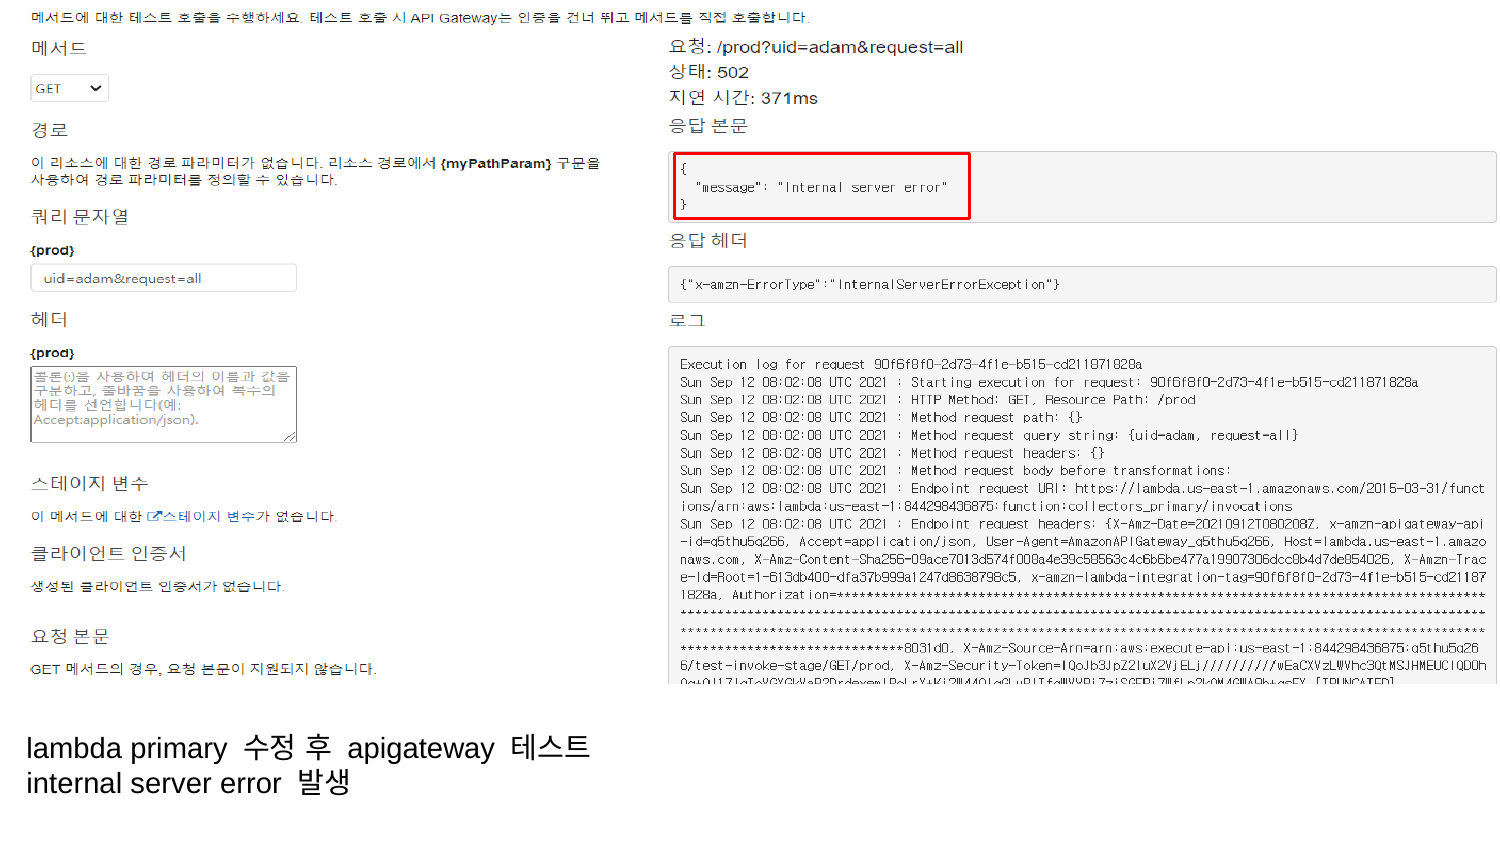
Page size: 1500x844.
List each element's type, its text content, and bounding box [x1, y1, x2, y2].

text_box lambda primary 수정 후 apigateway 테스트 internal server error 발생 [11, 714, 1215, 815]
picture [0, 0, 1500, 685]
